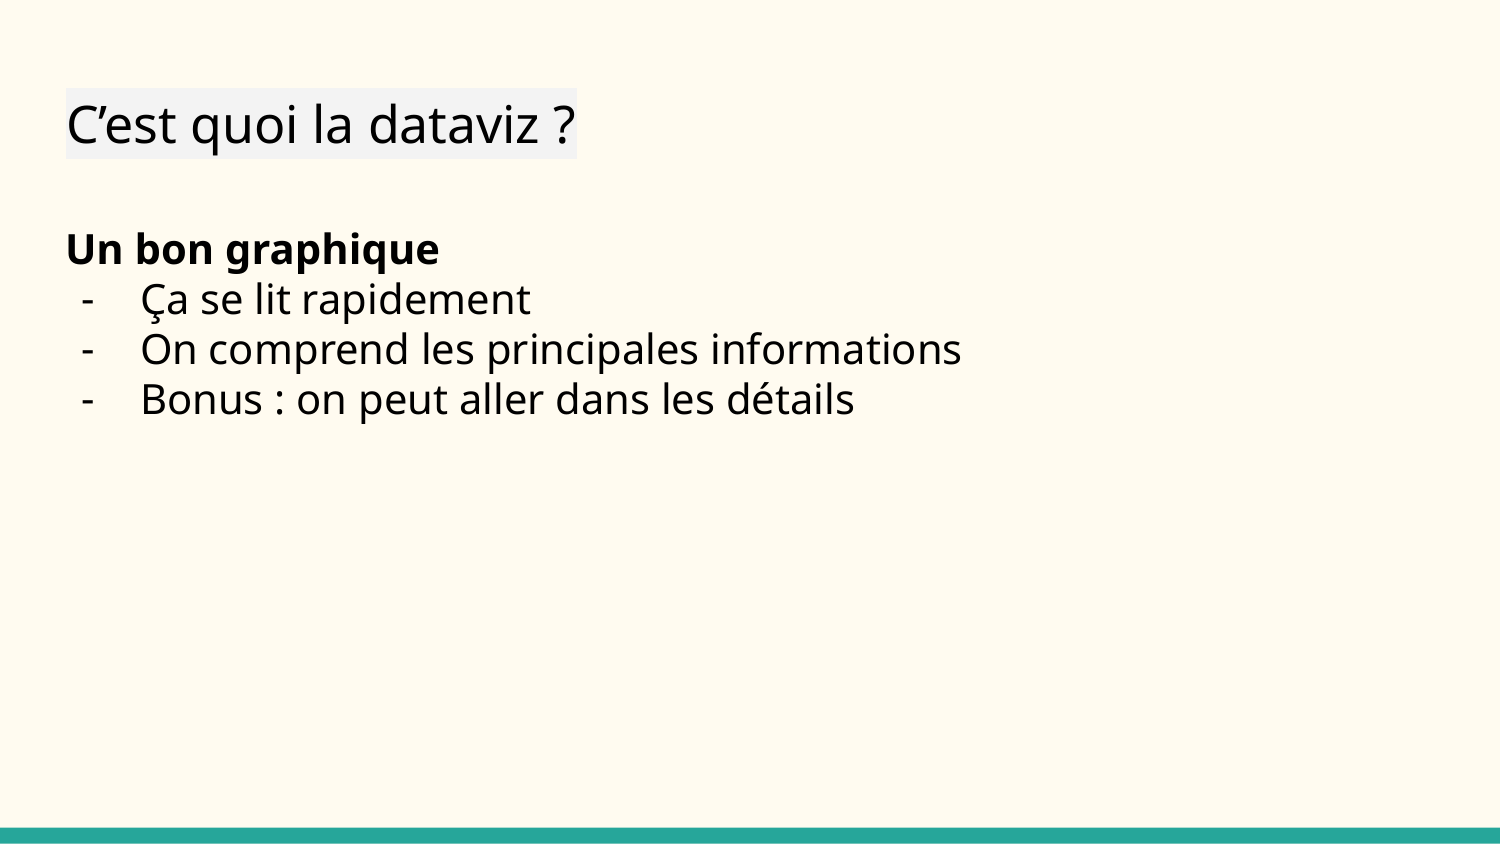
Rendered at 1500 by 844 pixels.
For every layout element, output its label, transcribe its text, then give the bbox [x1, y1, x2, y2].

text_box Un bon graphique Ça se lit rapidement On comprend les principales informations Bonus : on peut aller dans les détails [49, 207, 1128, 742]
title C’est quoi la dataviz ? [51, 72, 1449, 174]
